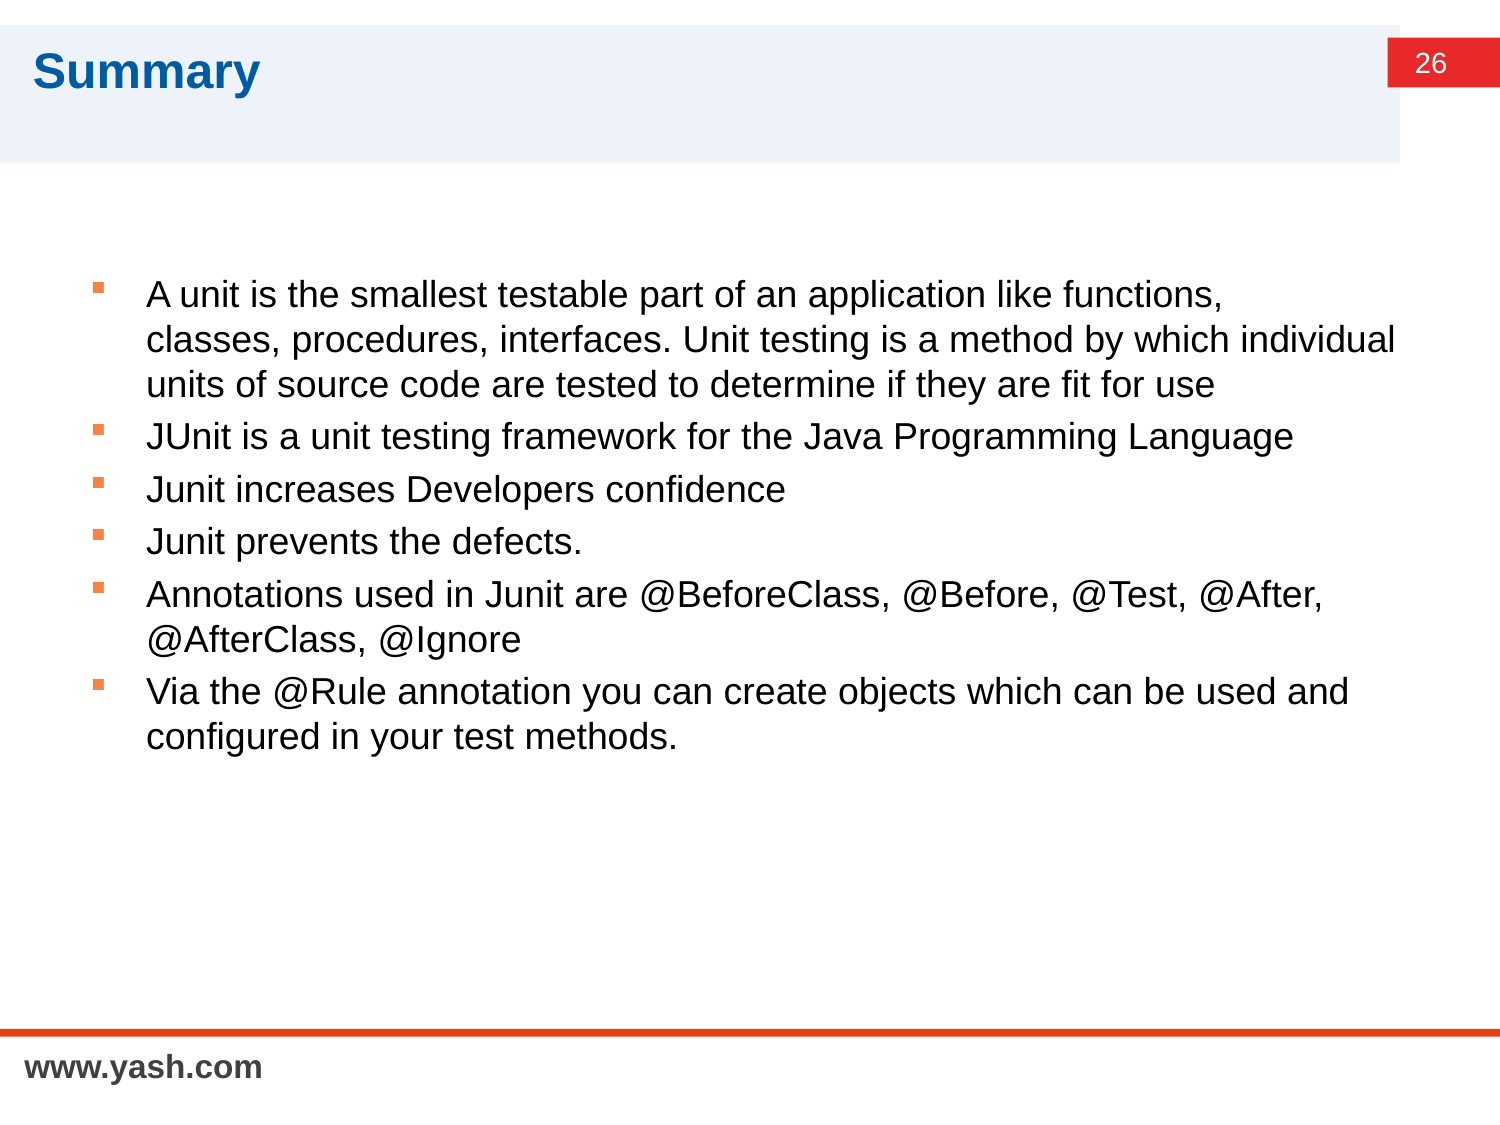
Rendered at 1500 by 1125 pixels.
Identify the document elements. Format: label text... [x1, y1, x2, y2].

list A unit is the smallest testable part of an application like functions, classes, procedures, interfaces. Unit testing is a method by which individual units of source code are tested to determine if they are fit for use JUnit is a unit testing framework for the Java Programming Language Junit increases Developers confidence Junit prevents the defects. Annotations used in Junit are @BeforeClass, @Before, @Test, @After, @AfterClass, @Ignore Via the @Rule annotation you can create objects which can be used and configured in your test methods. [75, 262, 1425, 1005]
title Summary [0, 24, 1425, 113]
